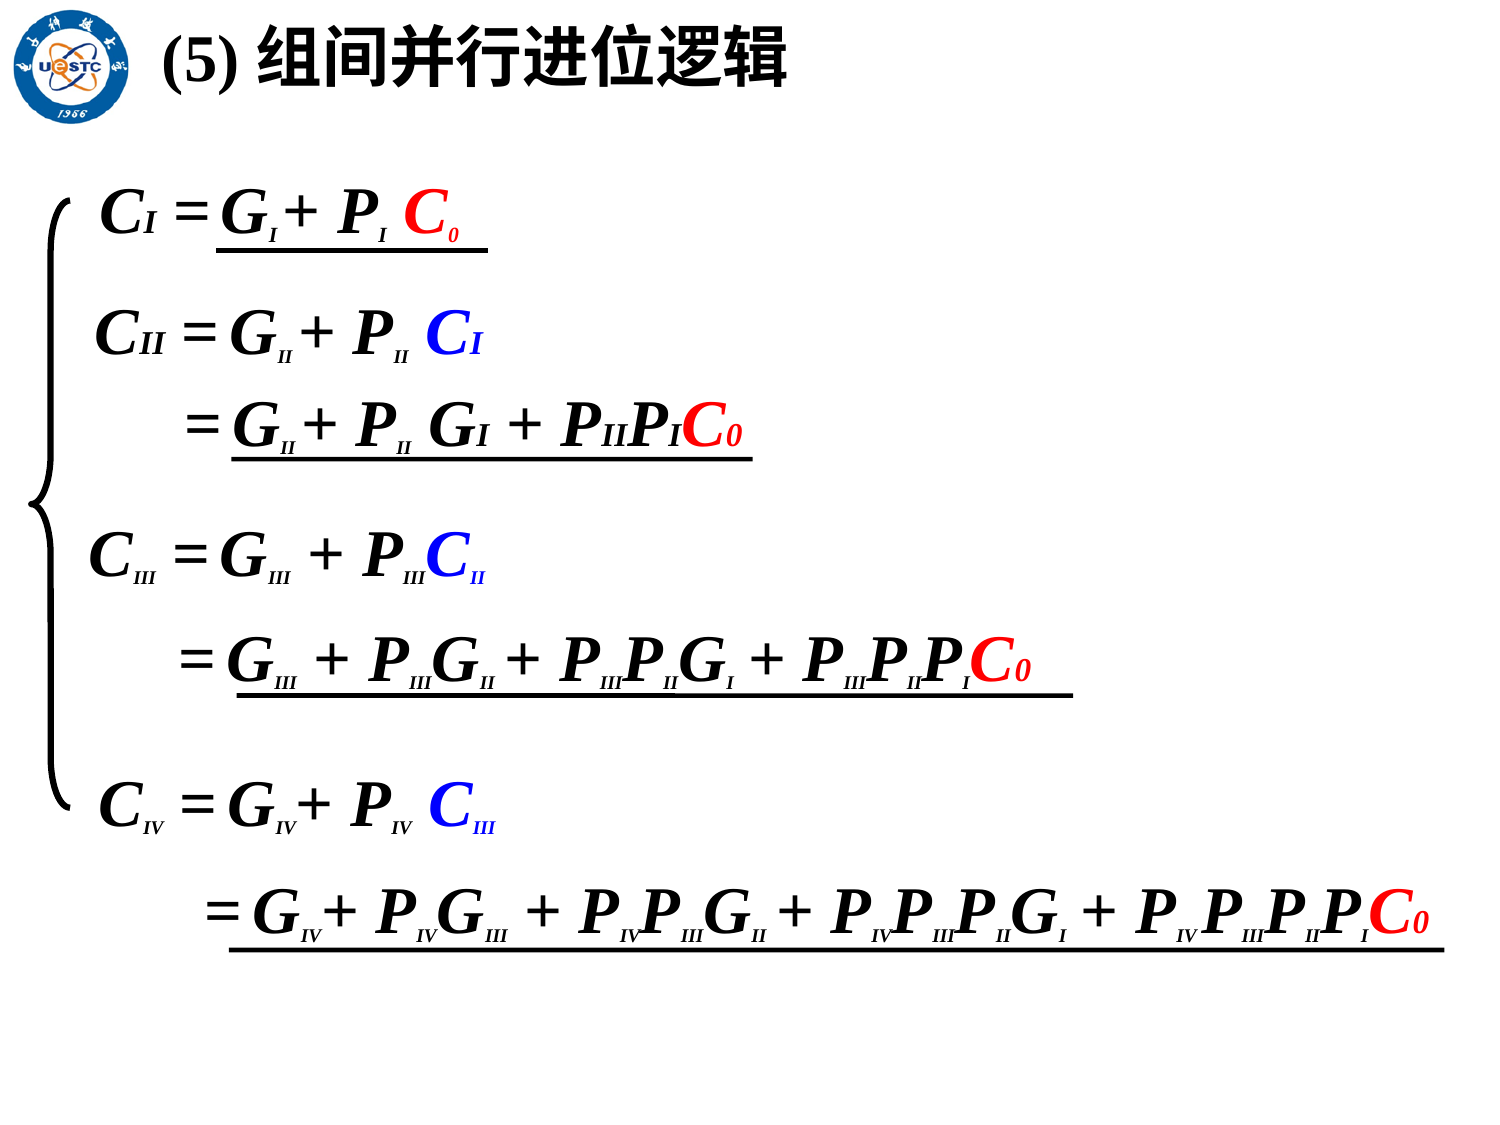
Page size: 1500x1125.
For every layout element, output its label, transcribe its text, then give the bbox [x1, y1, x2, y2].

text_box [31, 200, 71, 808]
text_box = GII + PII GI + PIIPIC0 [153, 372, 758, 468]
text_box = GIII + PIIIGII + PIIIPIIGI + PIIIPIIPIC0 [147, 606, 1208, 702]
text_box CI = GI + PI C0 [84, 159, 475, 255]
picture [6, 8, 136, 126]
text_box CIII = GIII + PIIICII [71, 502, 1127, 597]
text_box (5)组间并行进位逻辑 [147, 7, 1152, 102]
text_box CIV = GIV+ PIV CIII [75, 752, 511, 847]
text_box CII = GII + PII CI [71, 280, 498, 376]
text_box = GIV+ PIVGIII + PIVPIIIGII + PIVPIIIPIIGI + PIV PIIIPIIPIC0 [190, 859, 1445, 955]
